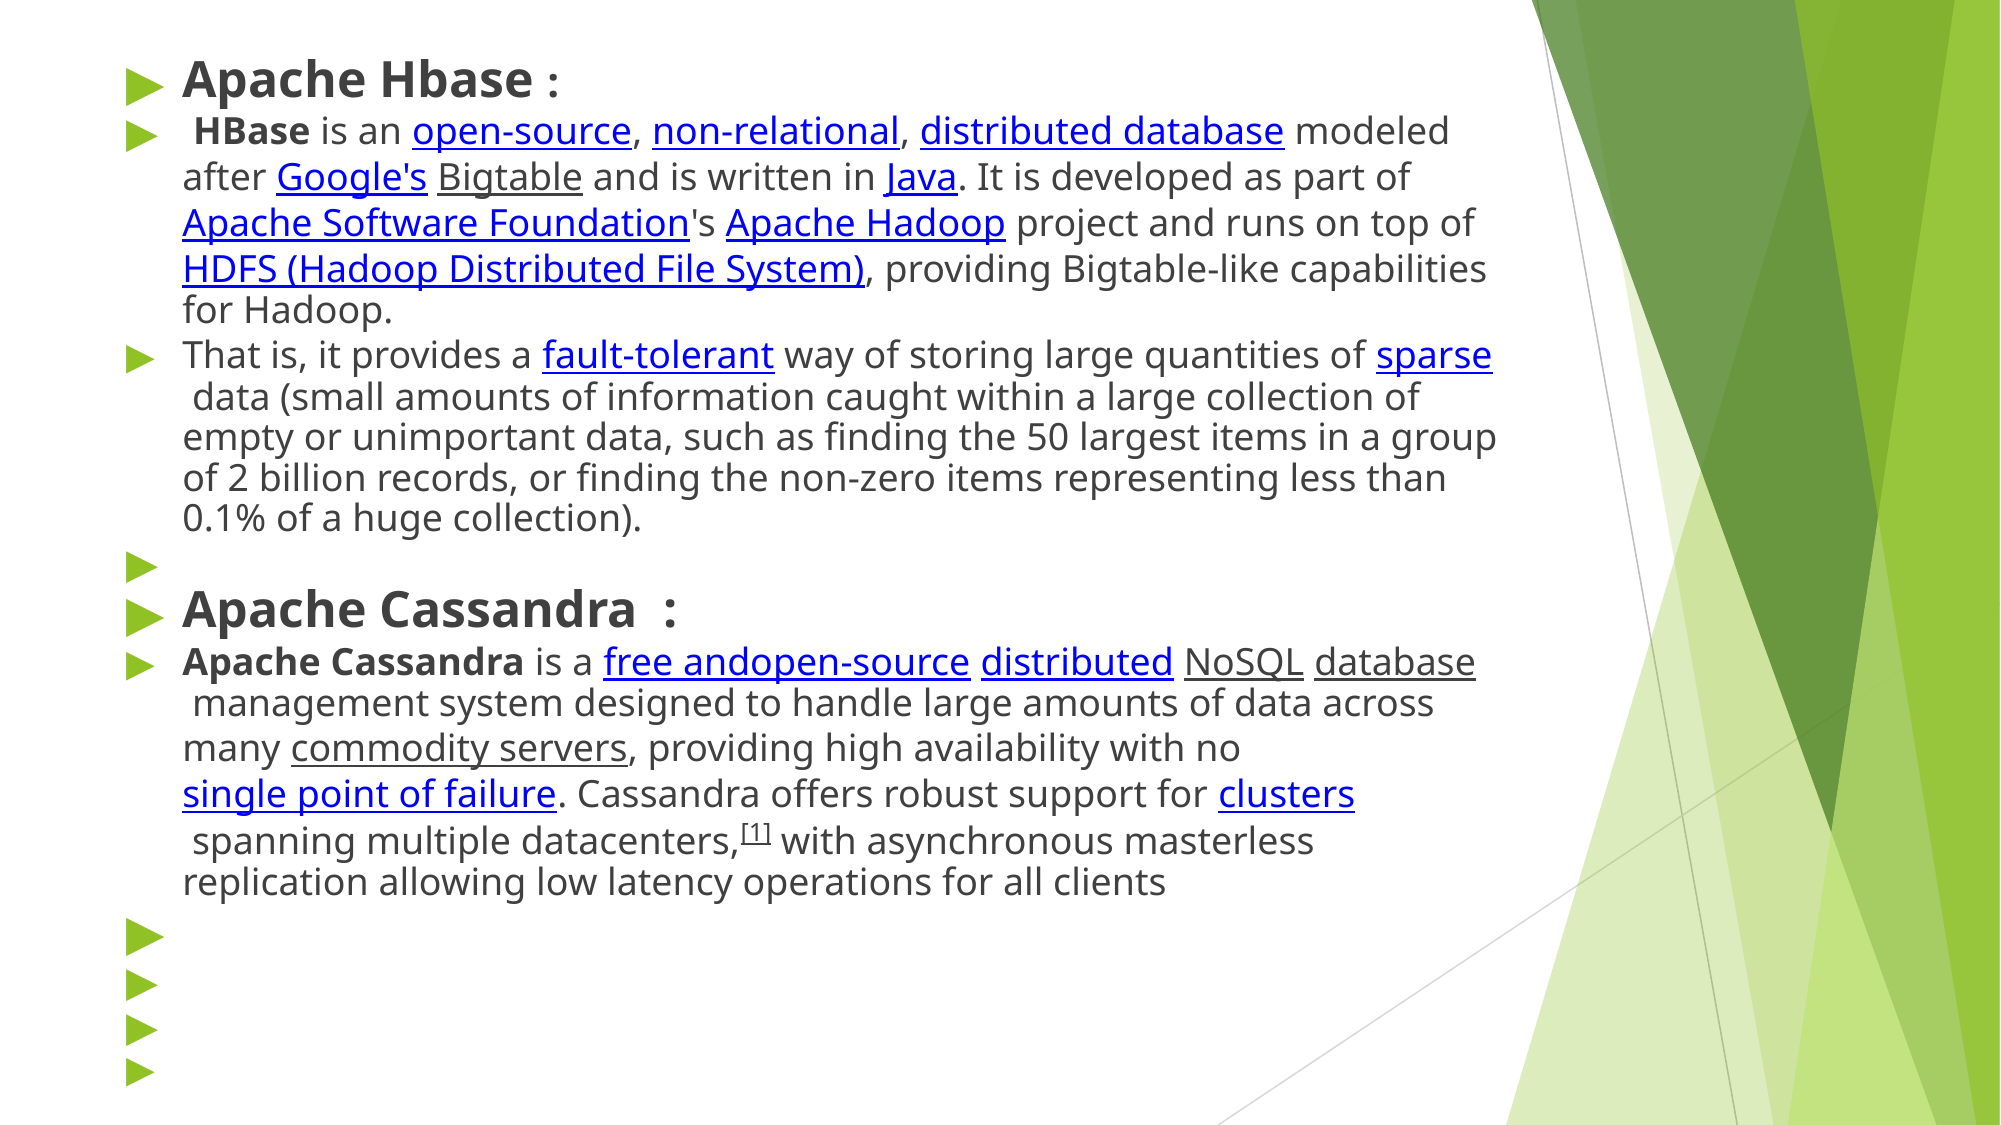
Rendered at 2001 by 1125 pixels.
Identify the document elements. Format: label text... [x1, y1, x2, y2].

text_box Apache Hbase : HBase is an open-source, non-relational, distributed database modeled after Google's Bigtable and is written in Java. It is developed as part of Apache Software Foundation's Apache Hadoop project and runs on top of HDFS (Hadoop Distributed File System), providing Bigtable-like capabilities for Hadoop. That is, it provides a fault-tolerant way of storing large quantities of sparse data (small amounts of information caught within a large collection of empty or unimportant data, such as finding the 50 largest items in a group of 2 billion records, or finding the non-zero items representing less than 0.1% of a huge collection). Apache Cassandra : Apache Cassandra is a free andopen-source distributed NoSQL database management system designed to handle large amounts of data across many commodity servers, providing high availability with no single point of failure. Cassandra offers robust support for clusters spanning multiple datacenters,[1] with asynchronous masterless replication allowing low latency operations for all clients [111, 46, 1522, 992]
